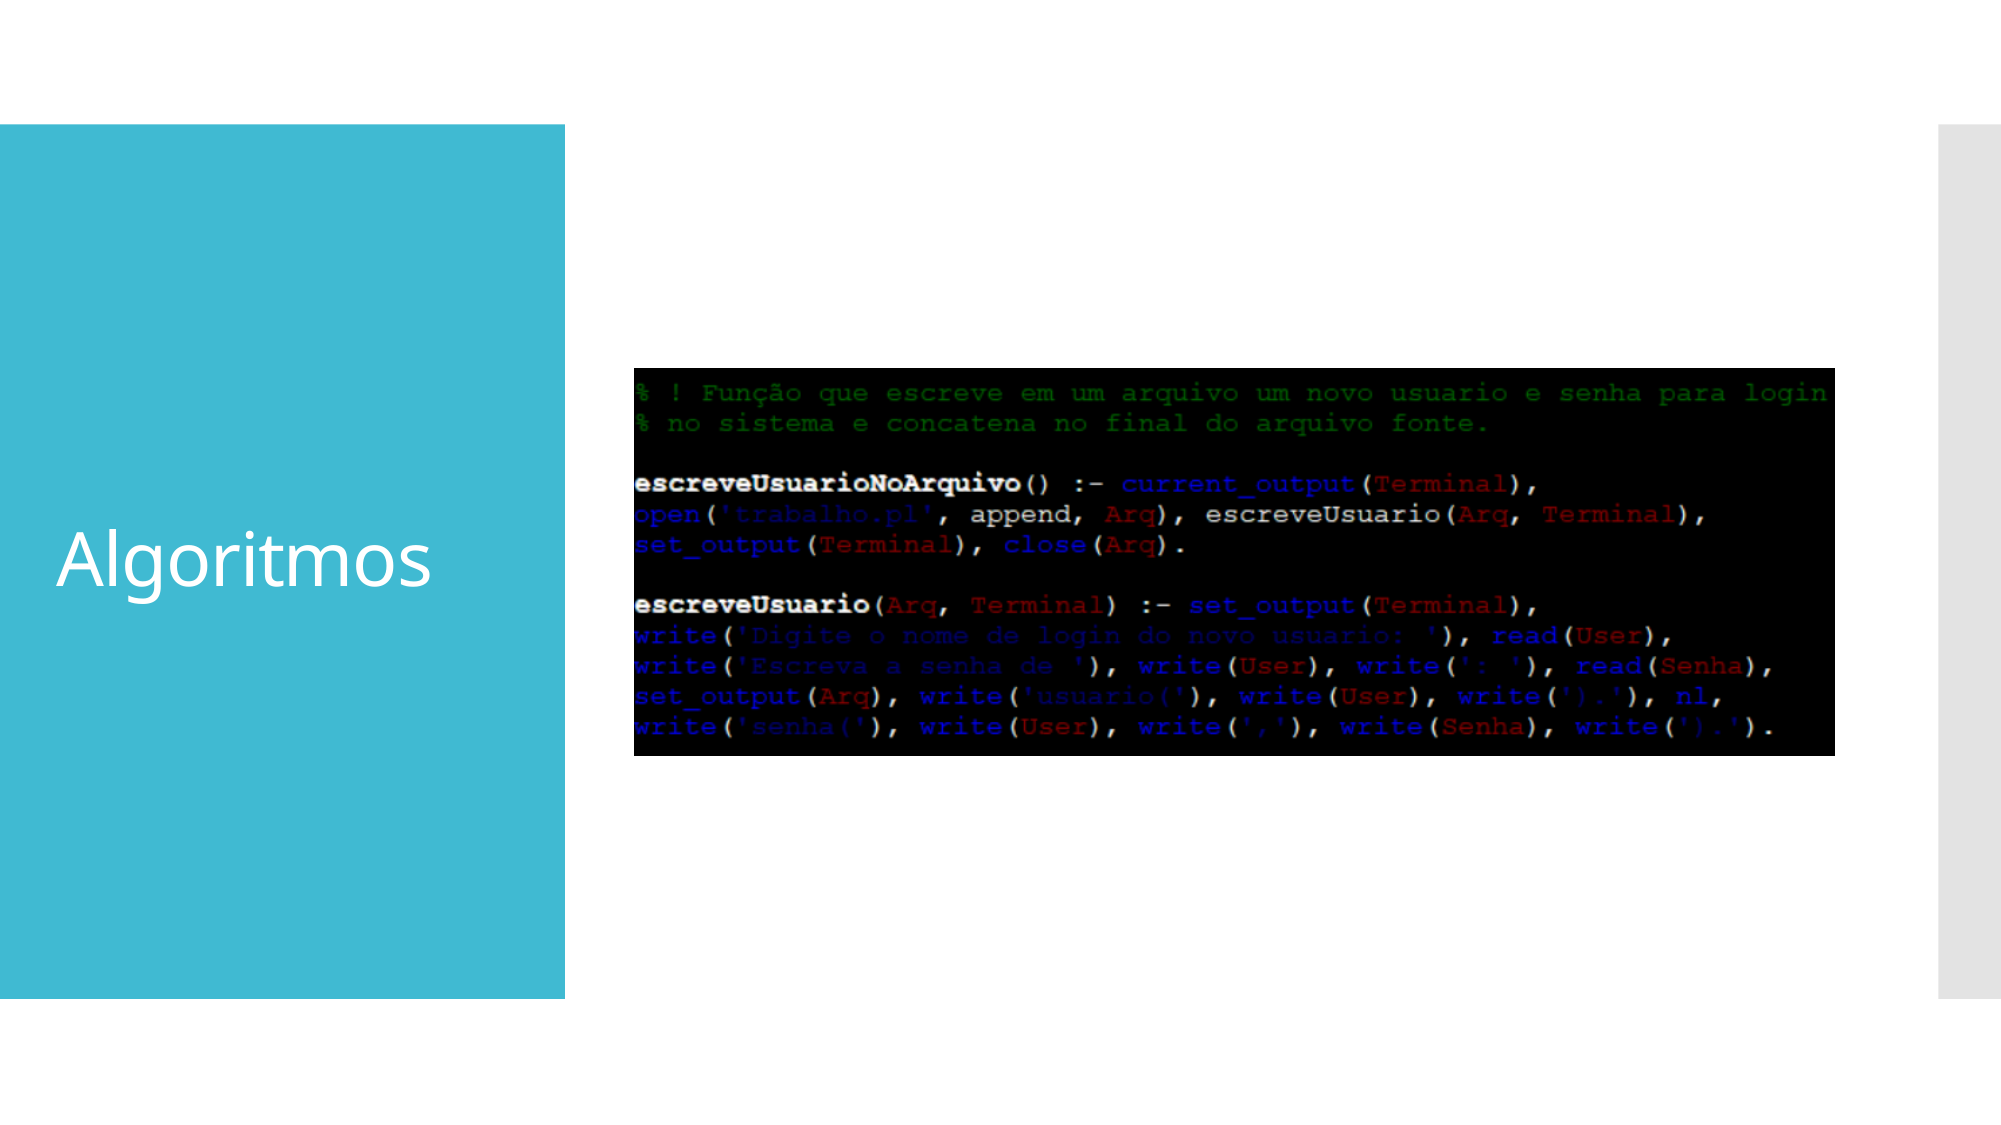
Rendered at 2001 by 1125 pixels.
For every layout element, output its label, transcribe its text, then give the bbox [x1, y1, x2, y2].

title Algoritmos [41, 184, 525, 940]
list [634, 367, 1835, 756]
